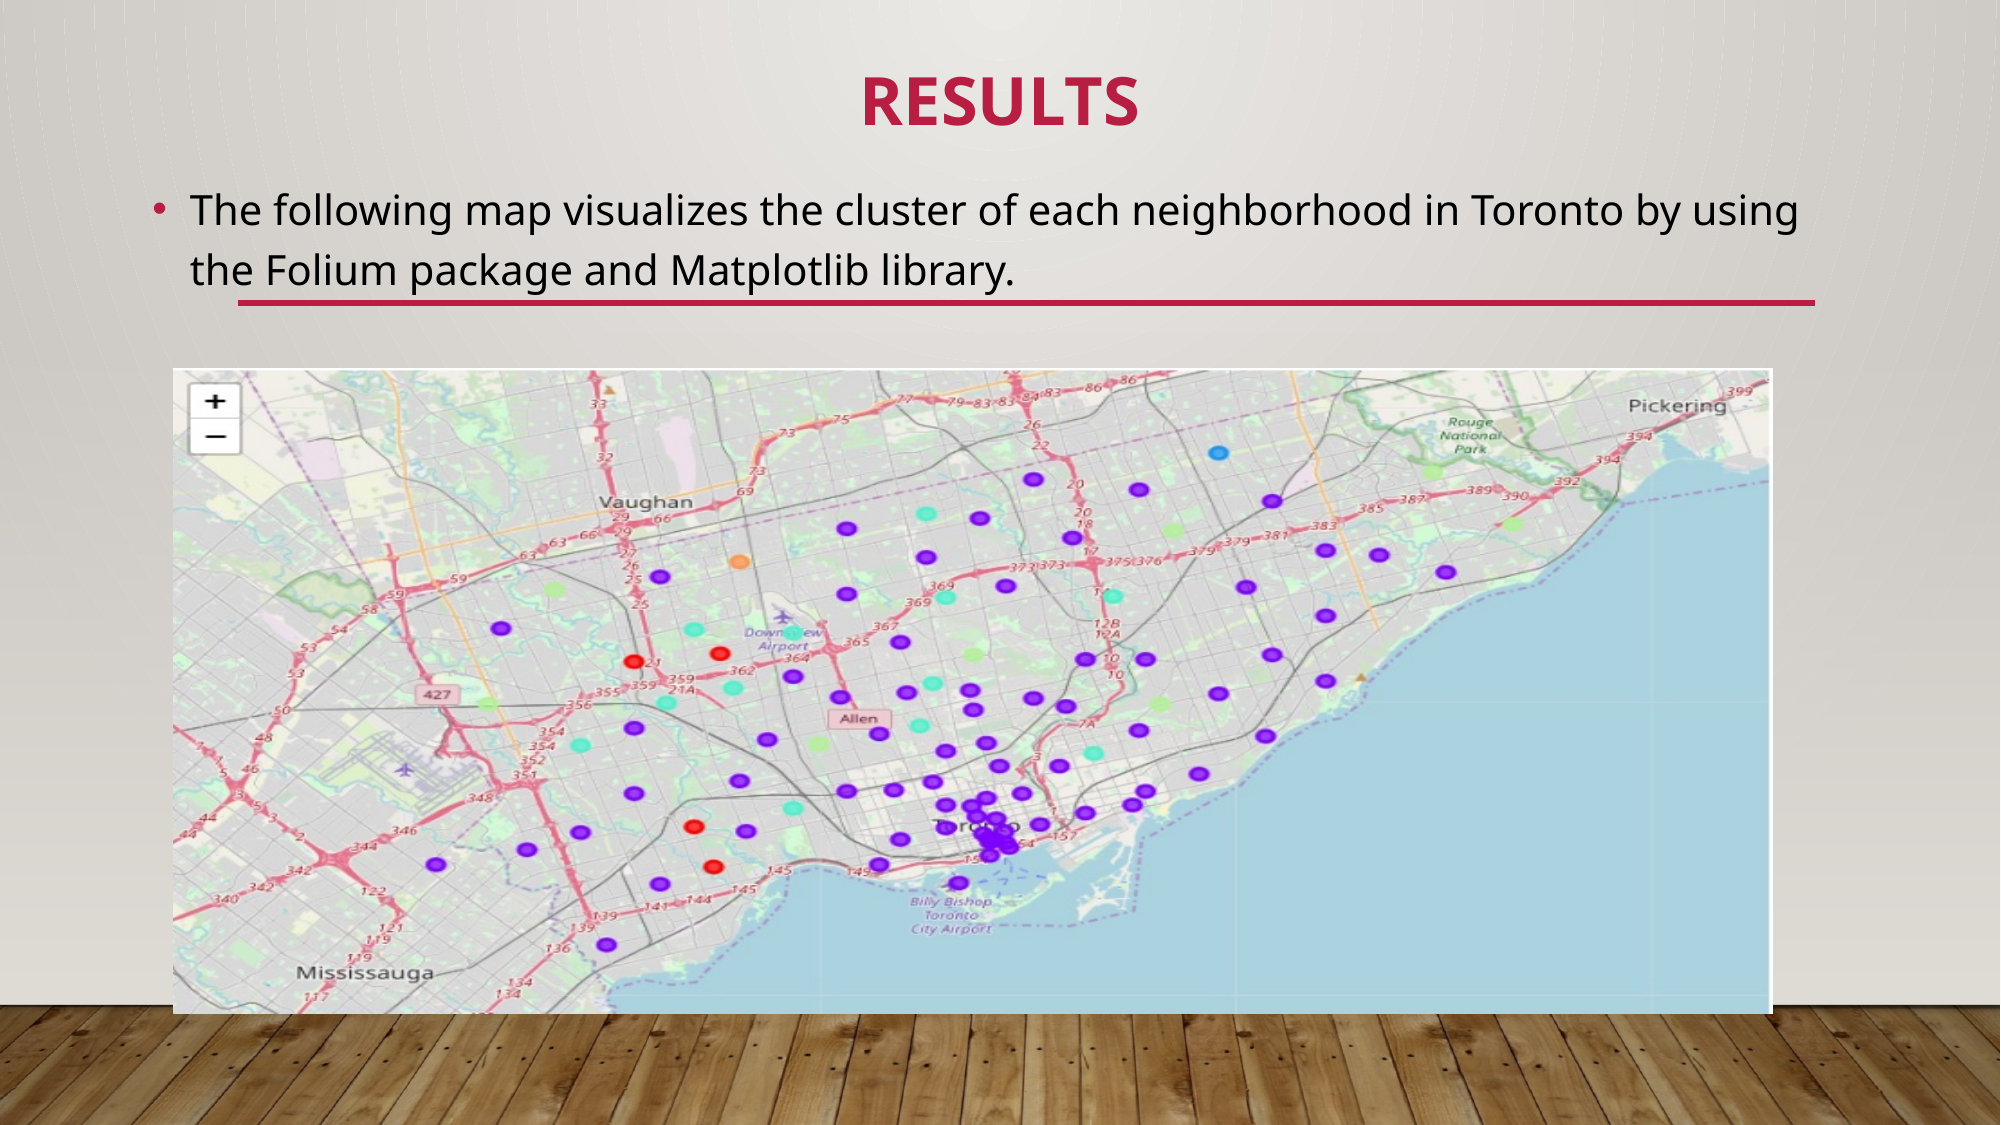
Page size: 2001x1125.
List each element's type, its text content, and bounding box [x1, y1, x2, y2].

title Results [137, 59, 1863, 166]
picture [0, 368, 2000, 1125]
list The following map visualizes the cluster of each neighborhood in Toronto by using the Folium package and Matplotlib library. [137, 166, 1863, 1014]
